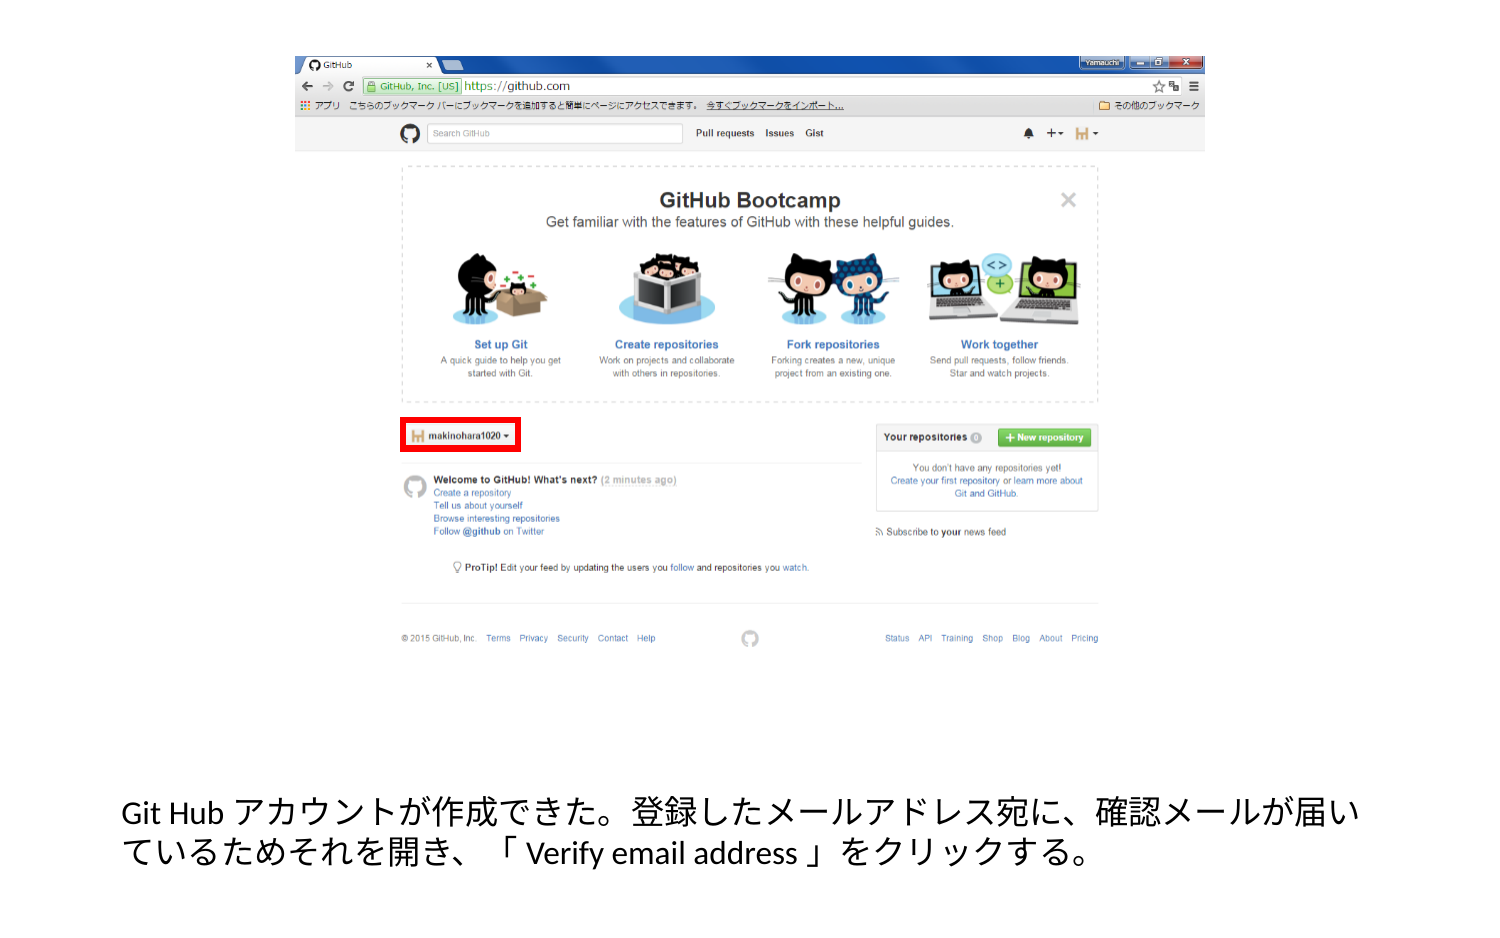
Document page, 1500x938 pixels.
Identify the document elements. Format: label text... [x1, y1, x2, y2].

picture [294, 56, 1205, 785]
text_box Git Hubアカウントが作成できた。登録したメールアドレス宛に、確認メールが届いているためそれを開き、「Verify email address」をクリックする。 [106, 784, 1394, 879]
